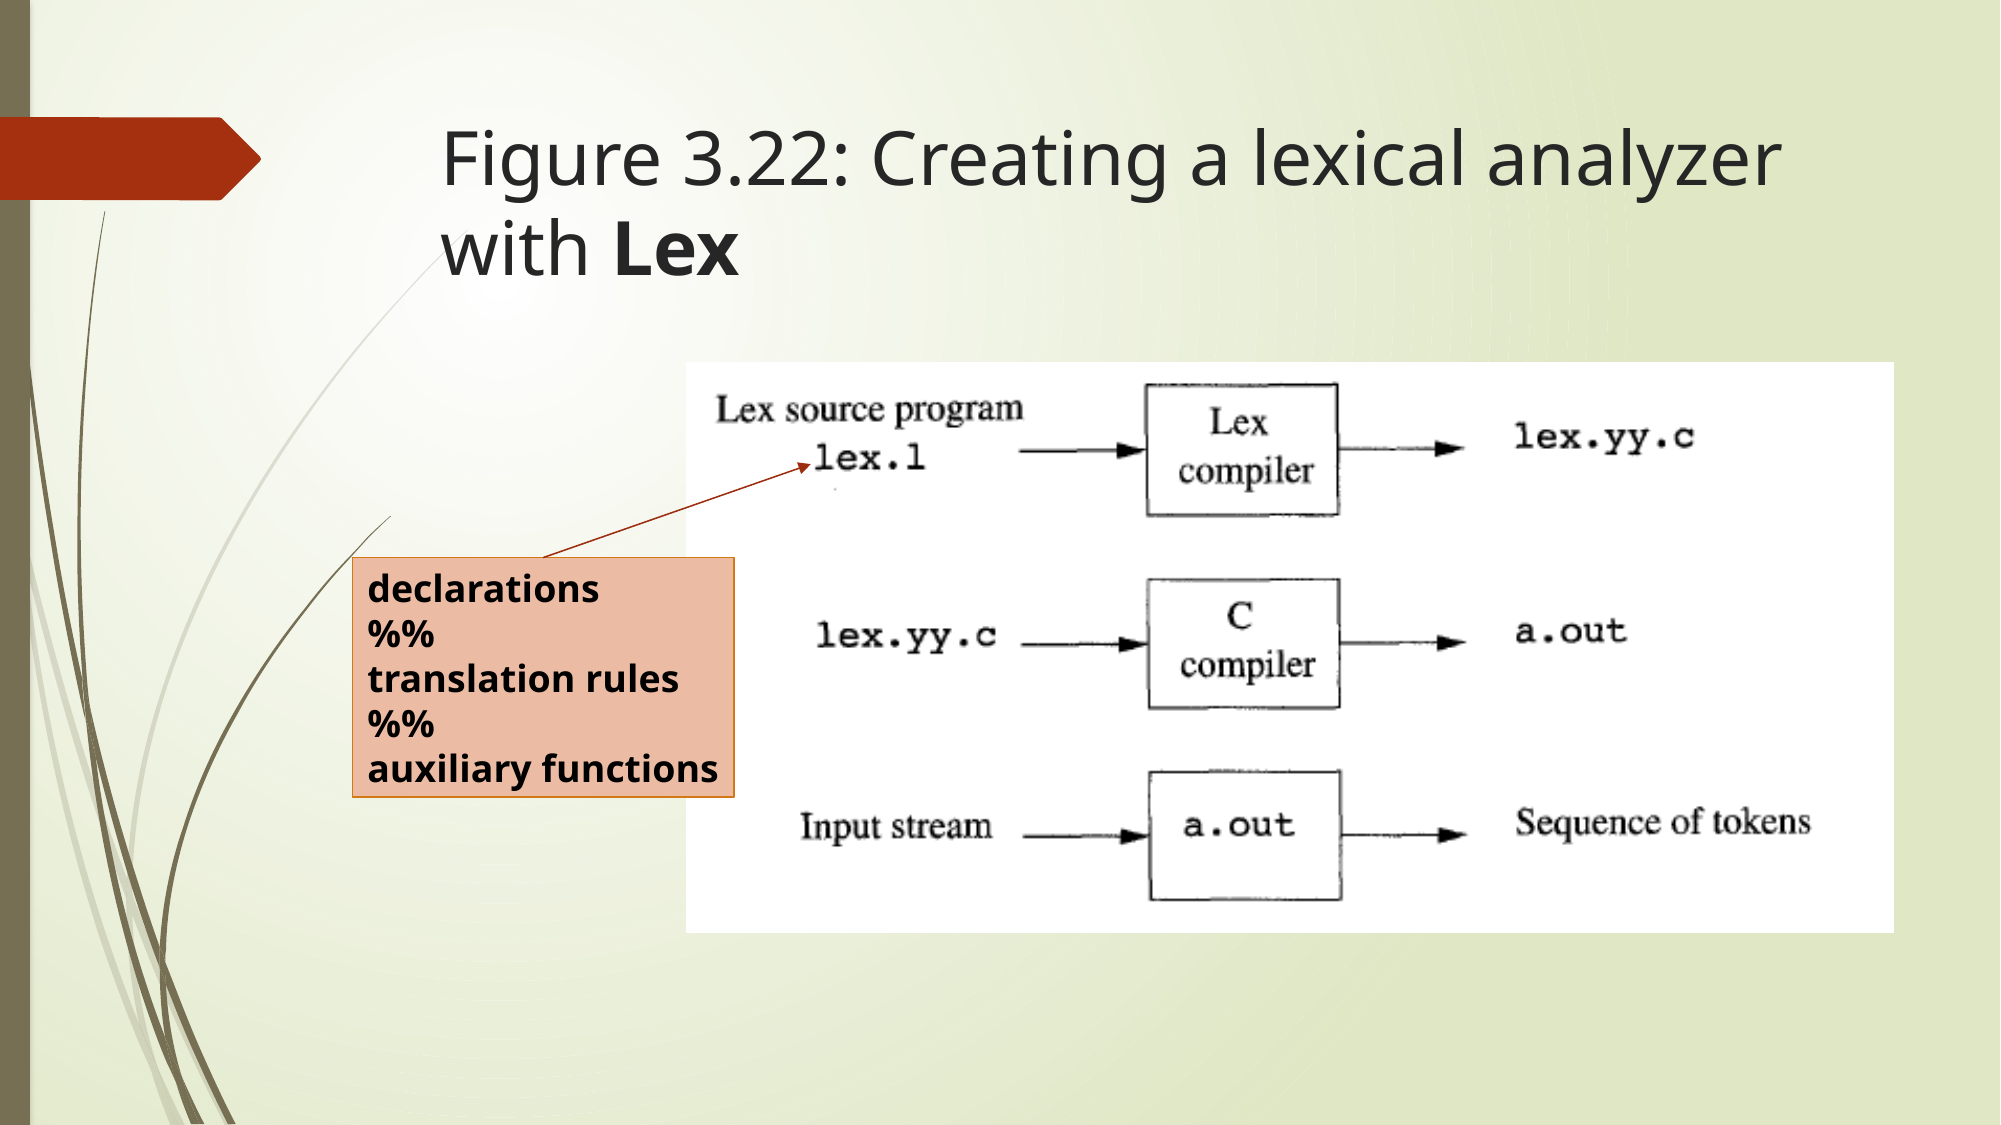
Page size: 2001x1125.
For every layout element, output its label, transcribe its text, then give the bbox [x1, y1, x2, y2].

title Figure 3.22: Creating a lexical analyzer with Lex [425, 102, 1888, 313]
picture [685, 361, 1895, 933]
text_box declarations %% translation rules %% auxiliary functions [352, 557, 681, 798]
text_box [543, 463, 812, 558]
